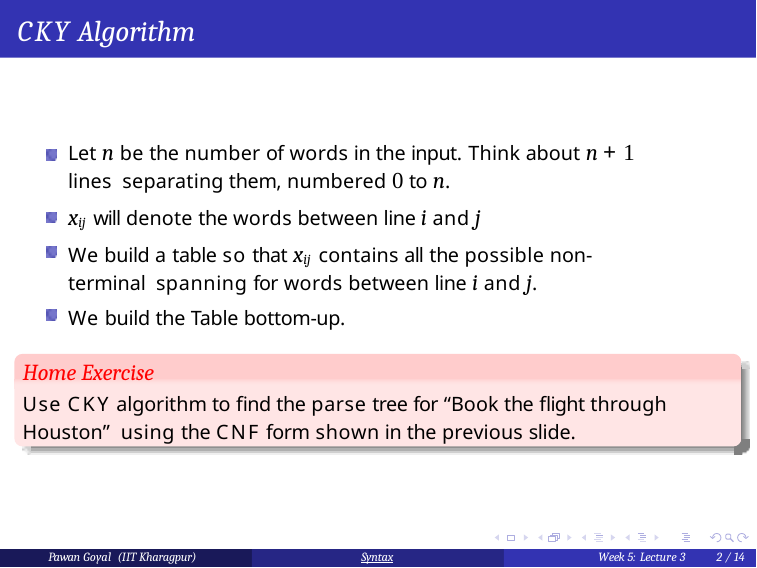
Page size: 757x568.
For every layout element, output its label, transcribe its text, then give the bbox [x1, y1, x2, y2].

picture [45, 246, 57, 258]
title CKY Algorithm [15, 9, 205, 108]
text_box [0, 548, 757, 568]
text_box Let n be the number of words in the input. Think about n + 1 lines separating them, numbered 0 to n. xij will denote the words between line i and j We build a table so that xij contains all the possible non-terminal spanning for words between line i and j. We build the Table bottom-up. Home Exercise Use CKY algorithm to find the parse tree for “Book the flight through Houston” using the CNF form shown in the previous slide. [16, 135, 732, 352]
picture [45, 309, 57, 321]
picture [45, 212, 57, 224]
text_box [14, 353, 751, 456]
picture [45, 149, 57, 161]
